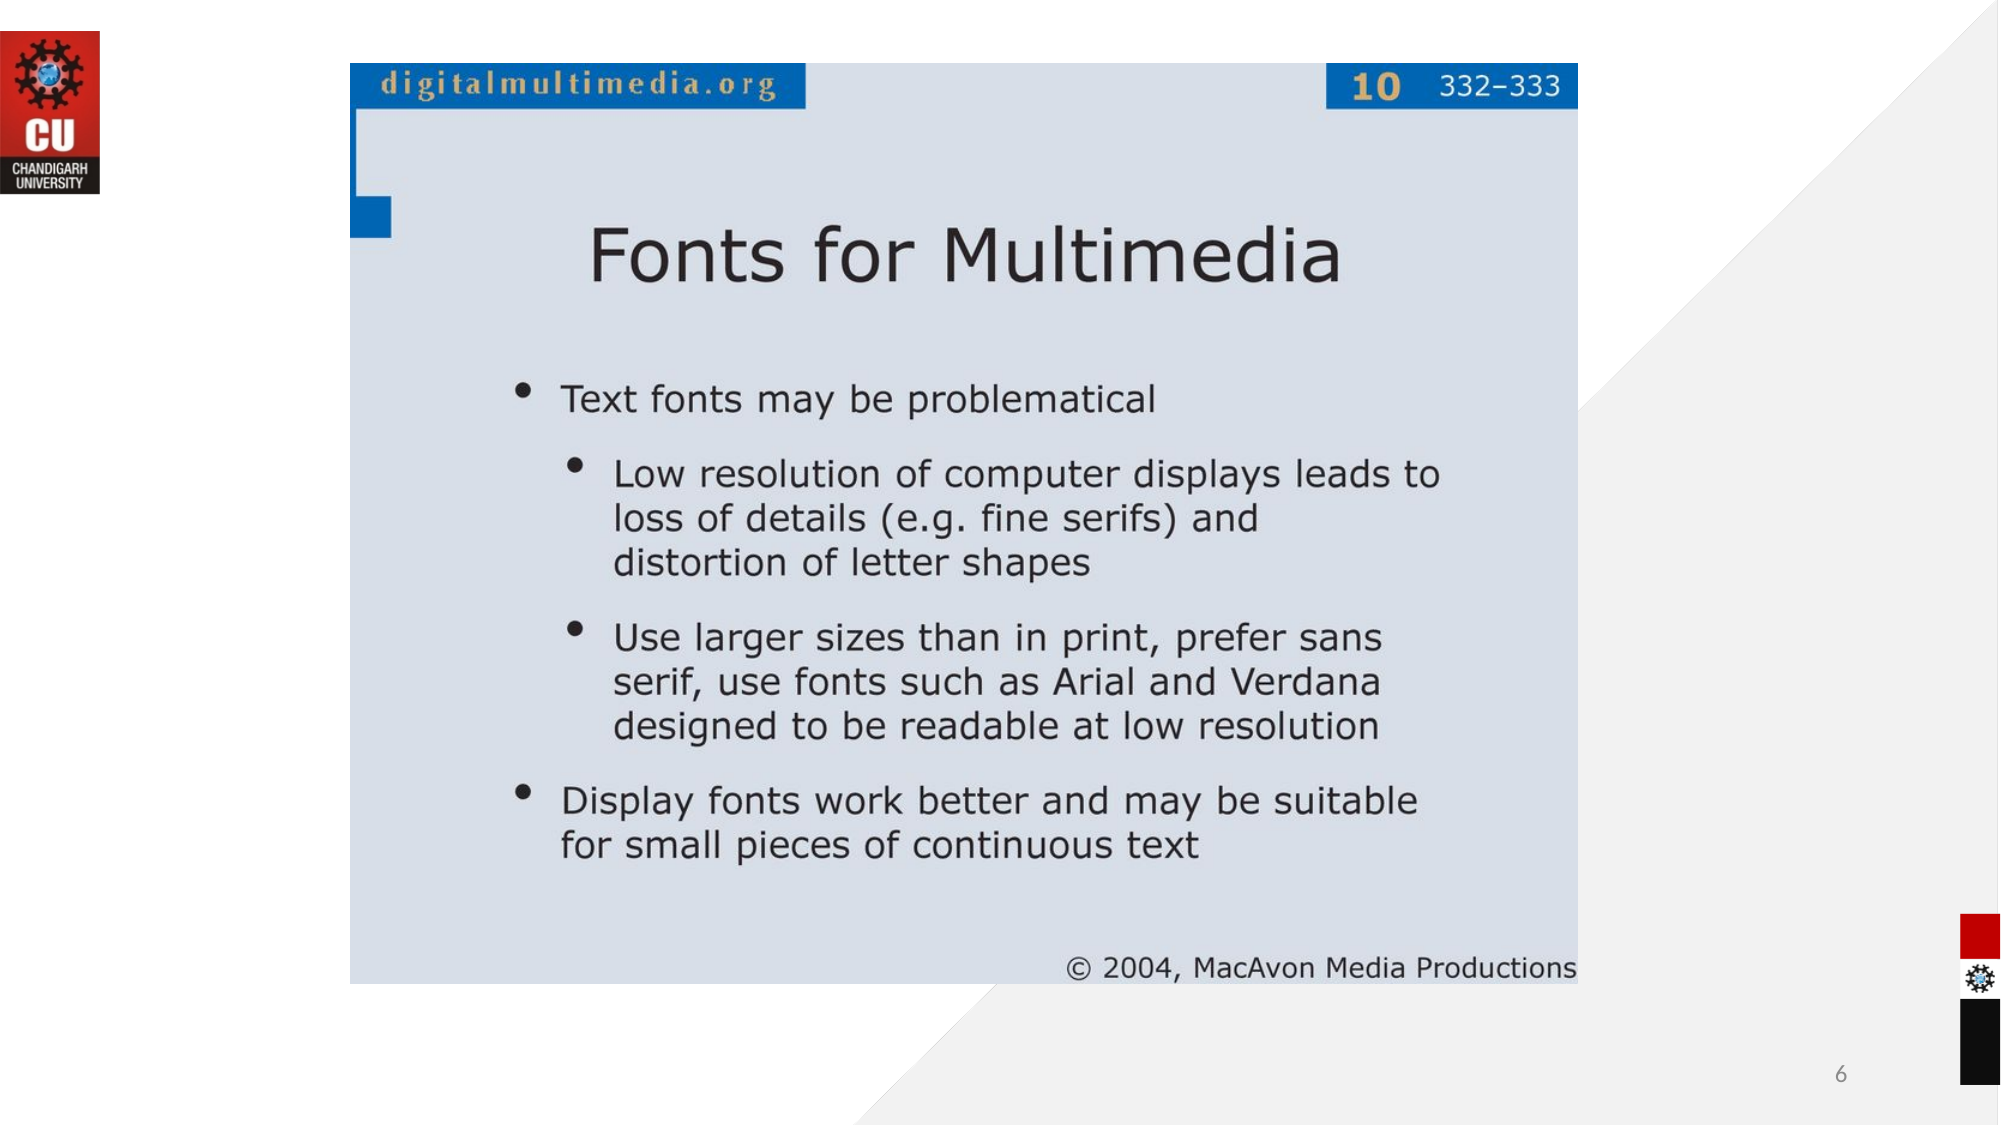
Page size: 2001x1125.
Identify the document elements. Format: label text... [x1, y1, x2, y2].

slide_number 6 [1412, 1042, 1863, 1103]
picture [0, 0, 2001, 1125]
